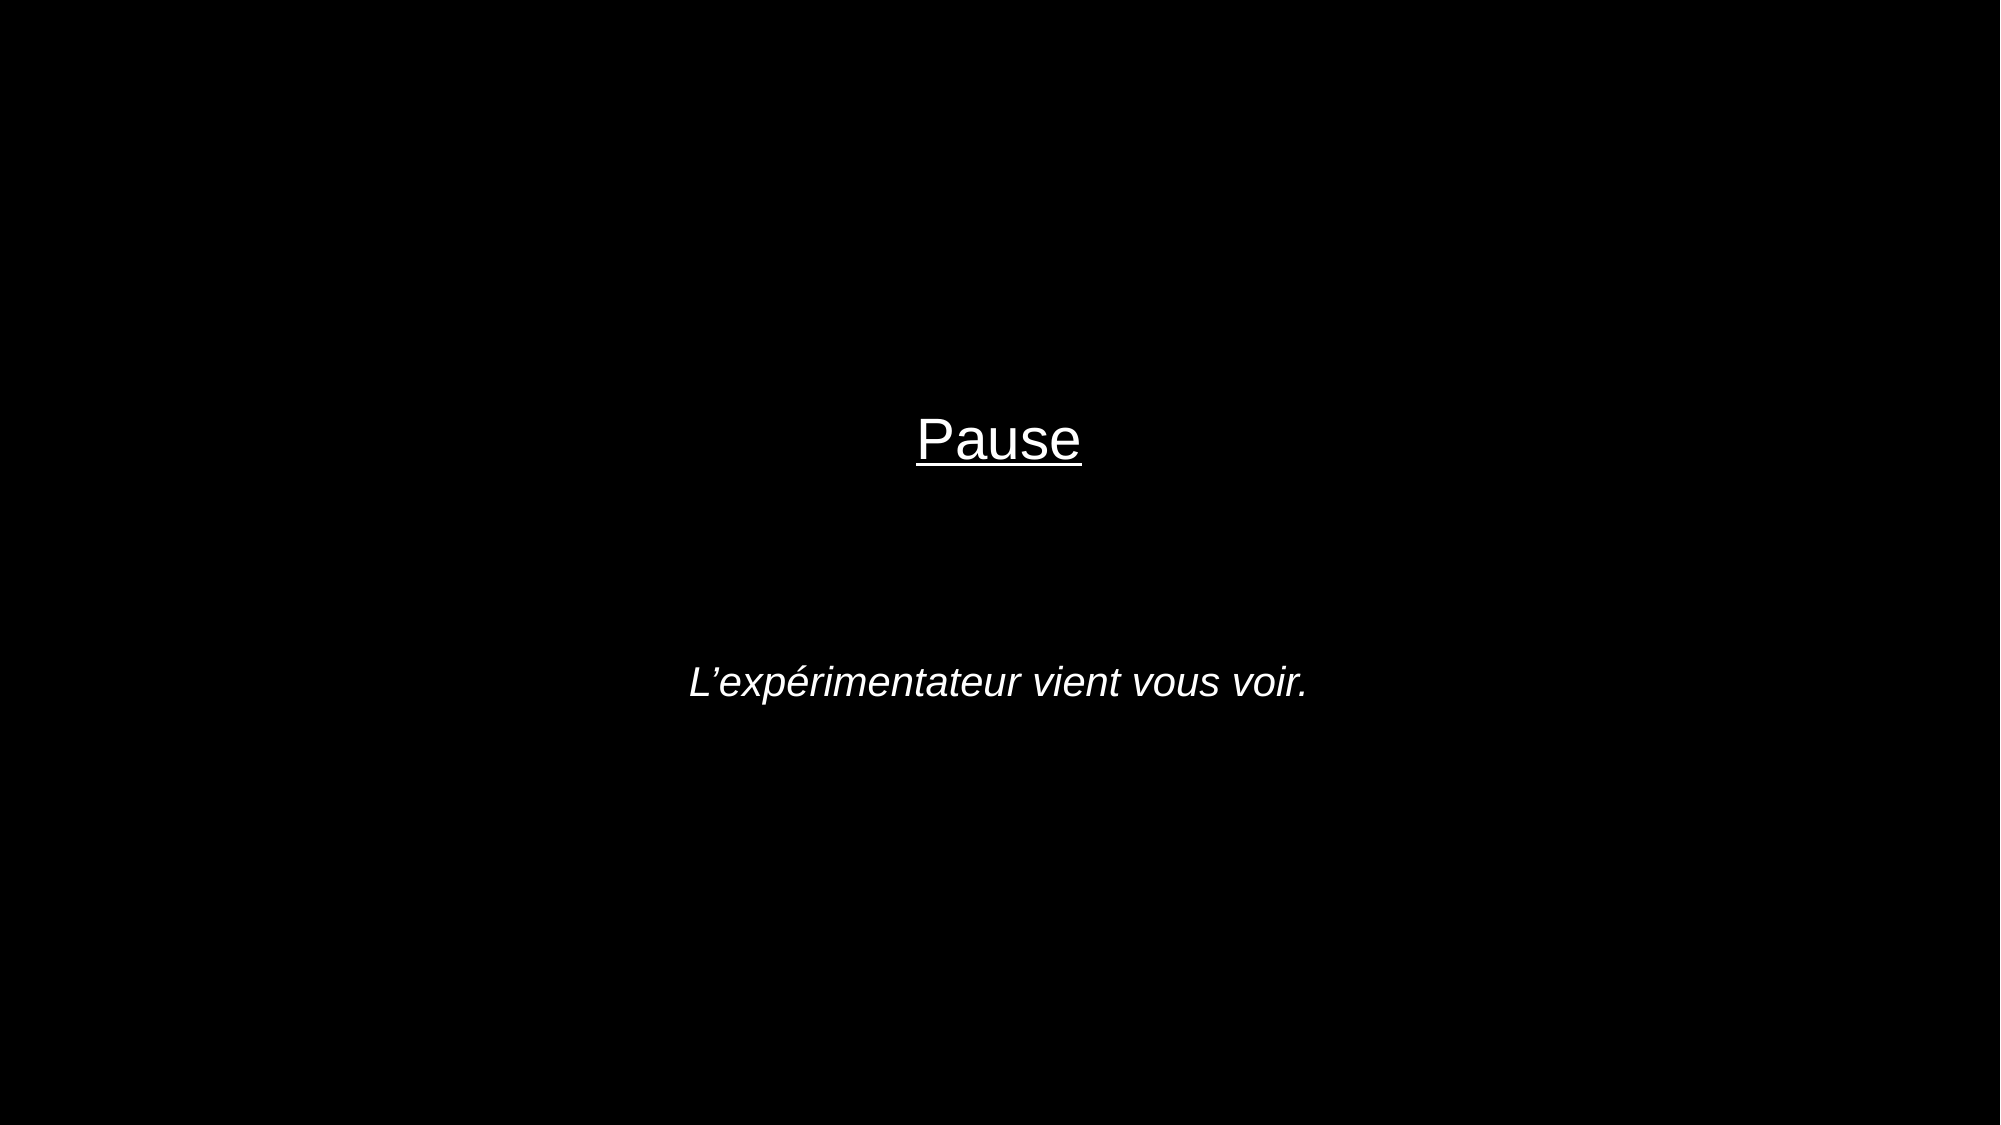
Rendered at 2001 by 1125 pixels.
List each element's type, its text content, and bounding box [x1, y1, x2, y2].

text_box Pause L’expérimentateur vient vous voir. [54, 59, 1944, 1076]
